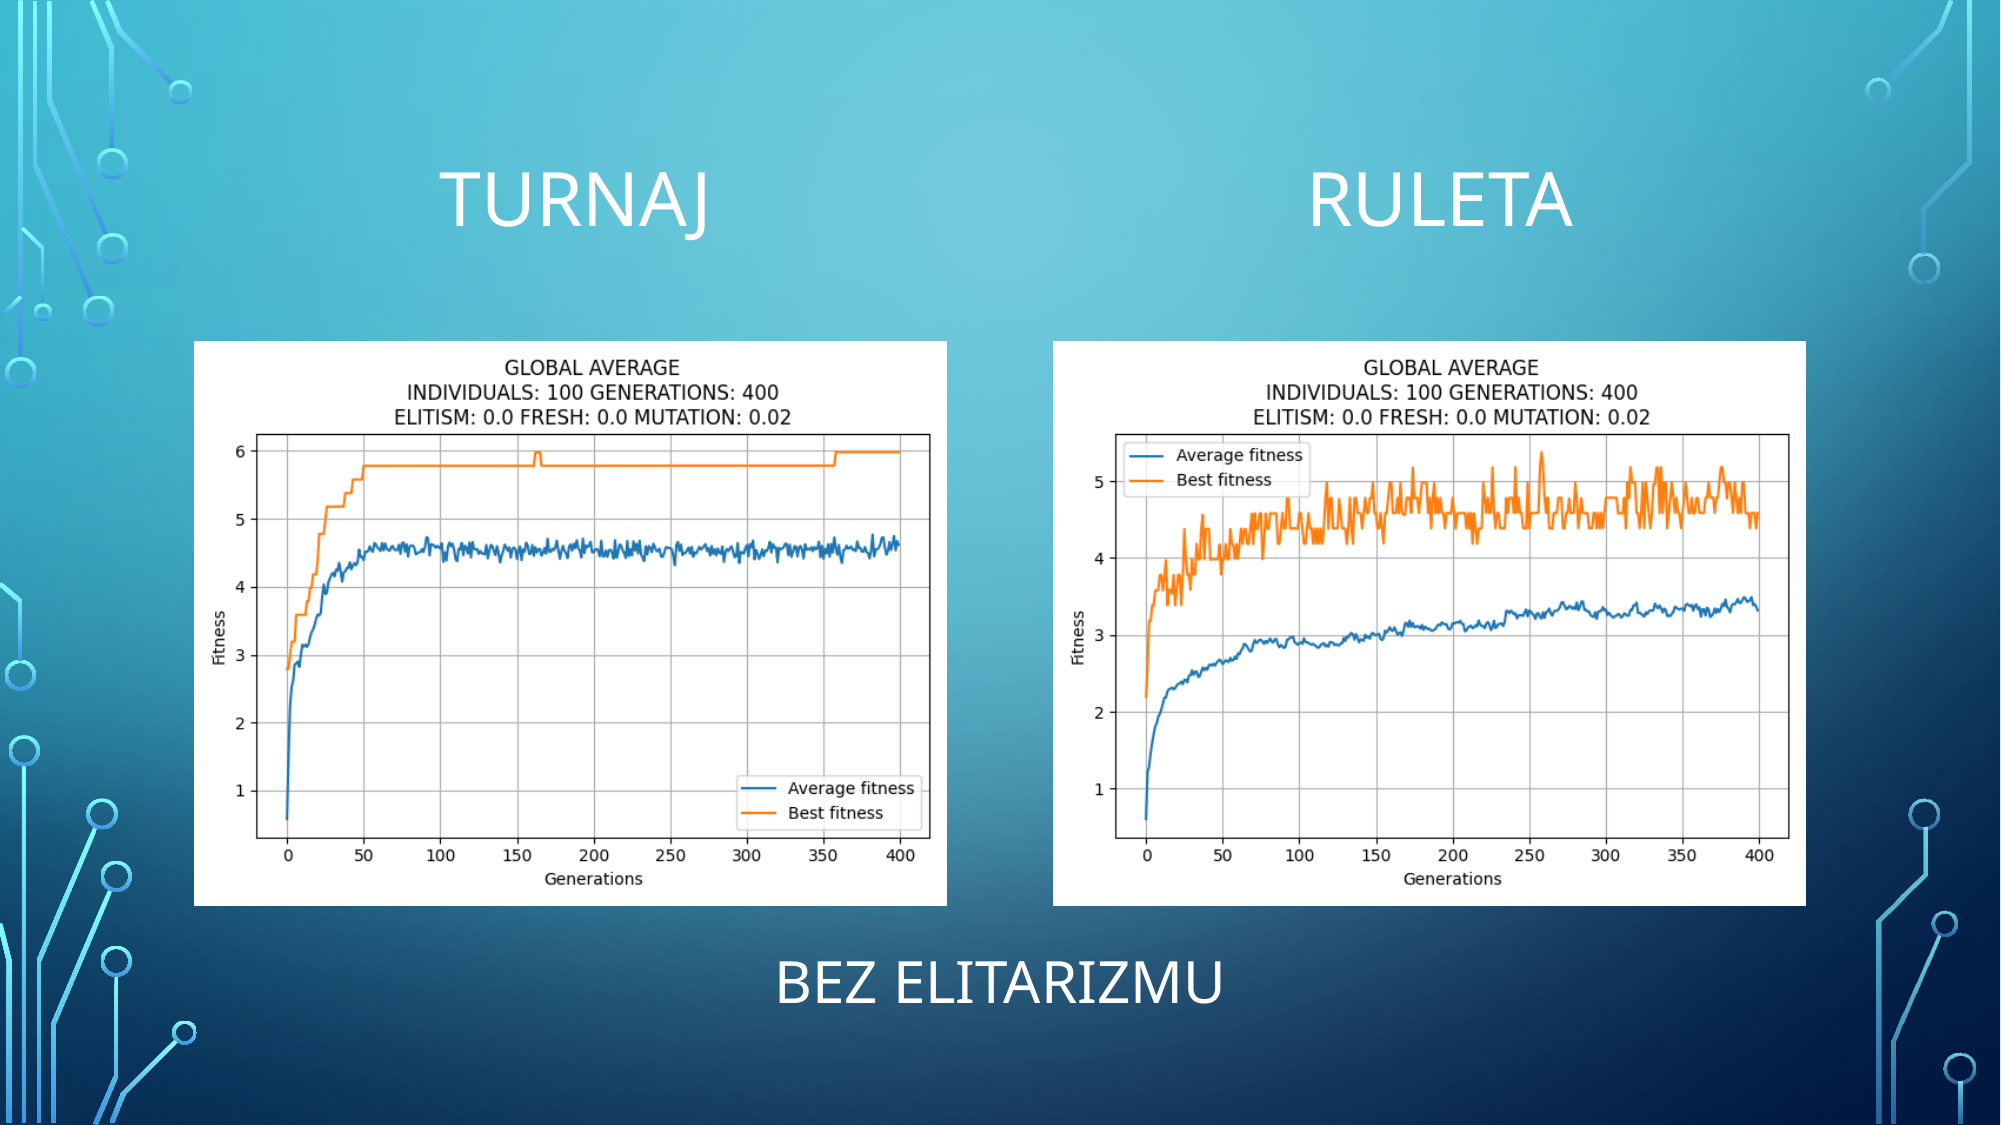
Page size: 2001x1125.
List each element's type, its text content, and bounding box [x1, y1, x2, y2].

title Turnaj ruleta [424, 80, 2000, 324]
picture [1052, 341, 1807, 906]
picture [193, 341, 948, 906]
text_box BEZ ELITARIZMU [759, 937, 1241, 1023]
